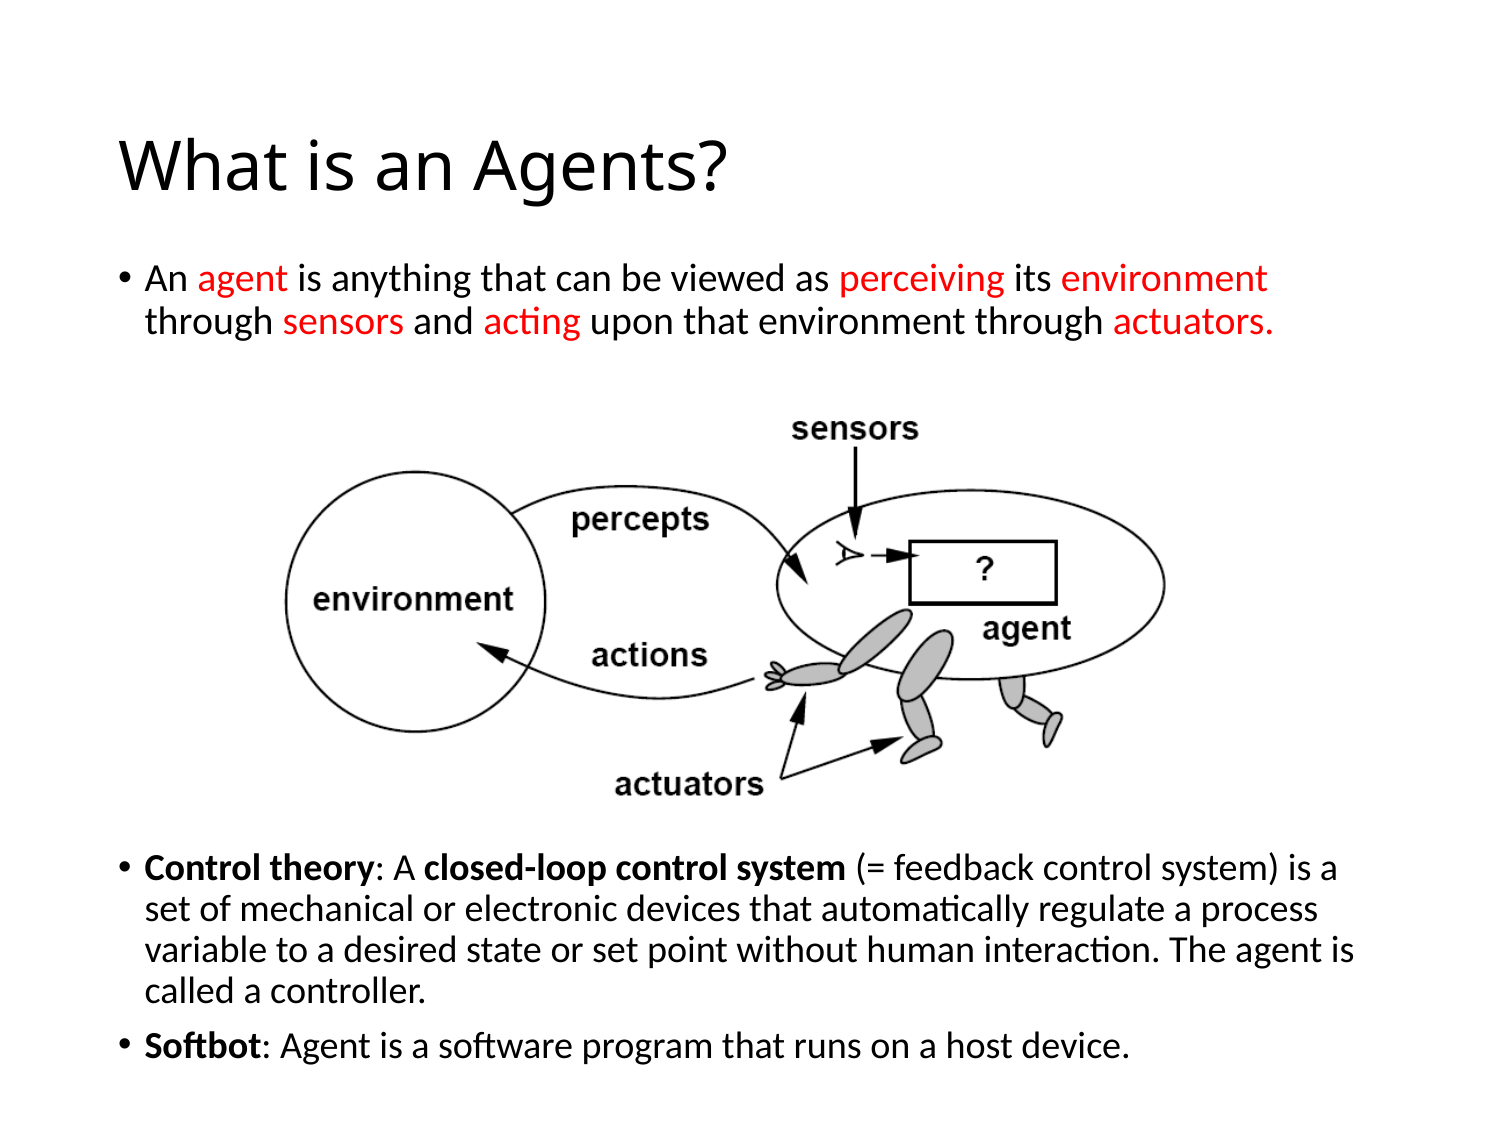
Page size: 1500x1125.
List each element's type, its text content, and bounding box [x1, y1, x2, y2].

title What is an Agents? [103, 59, 1397, 249]
list An agent is anything that can be viewed as perceiving its environment through sensors and acting upon that environment through actuators. Control theory: A closed-loop control system (= feedback control system) is a set of mechanical or electronic devices that automatically regulate a process variable to a desired state or set point without human interaction. The agent is called a controller. Softbot: Agent is a software program that runs on a host device. [103, 249, 1397, 1075]
picture [262, 413, 1188, 813]
